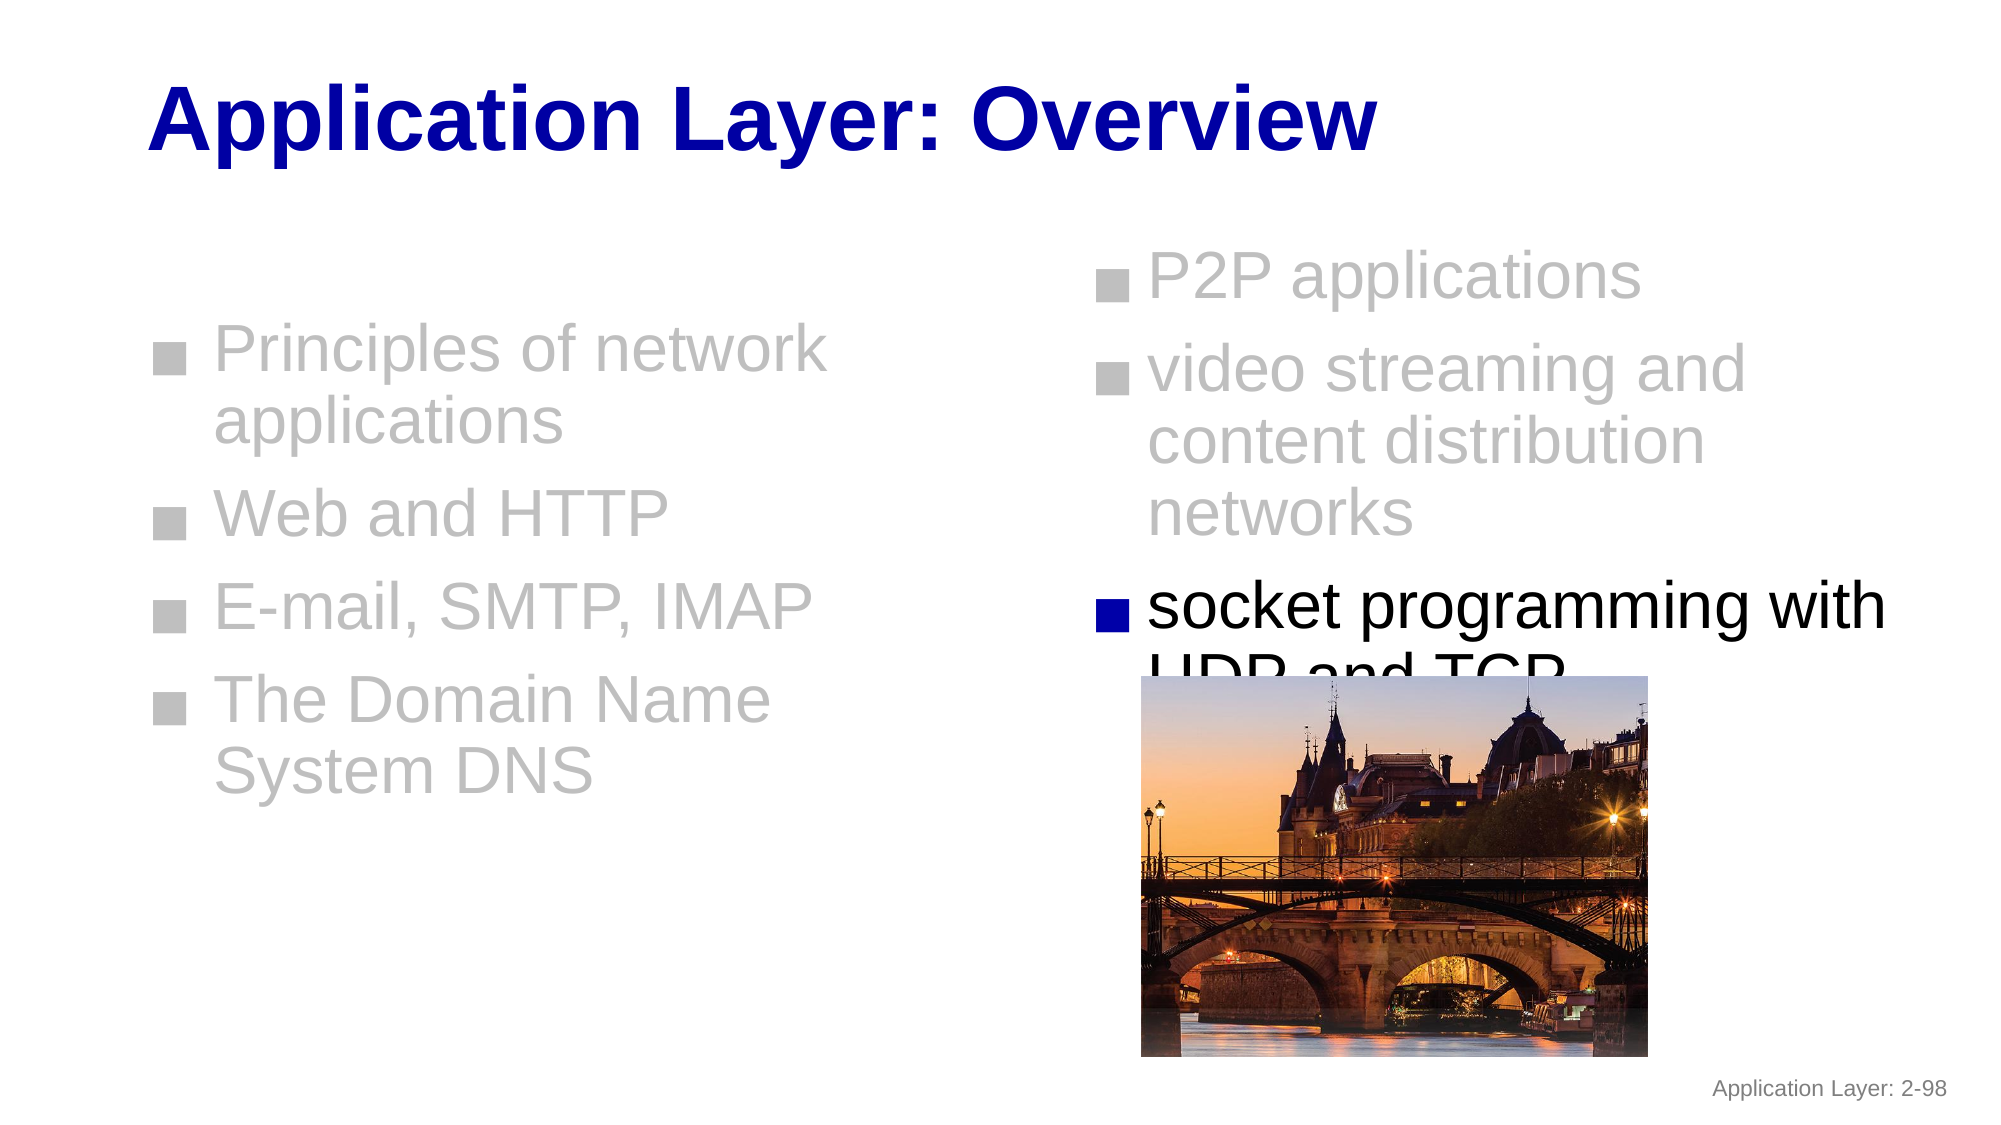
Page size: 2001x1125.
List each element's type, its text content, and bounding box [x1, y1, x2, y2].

slide_number Application Layer: 2-‹#› [1512, 1056, 1963, 1117]
text_box P2P applications video streaming and content distribution networks socket programming with UDP and TCP [1075, 233, 1963, 1021]
title Application Layer: Overview [131, 47, 1856, 195]
picture [1141, 676, 1649, 1057]
text_box Principles of network applications Web and HTTP E-mail, SMTP, IMAP The Domain Name System DNS [132, 306, 1004, 1021]
